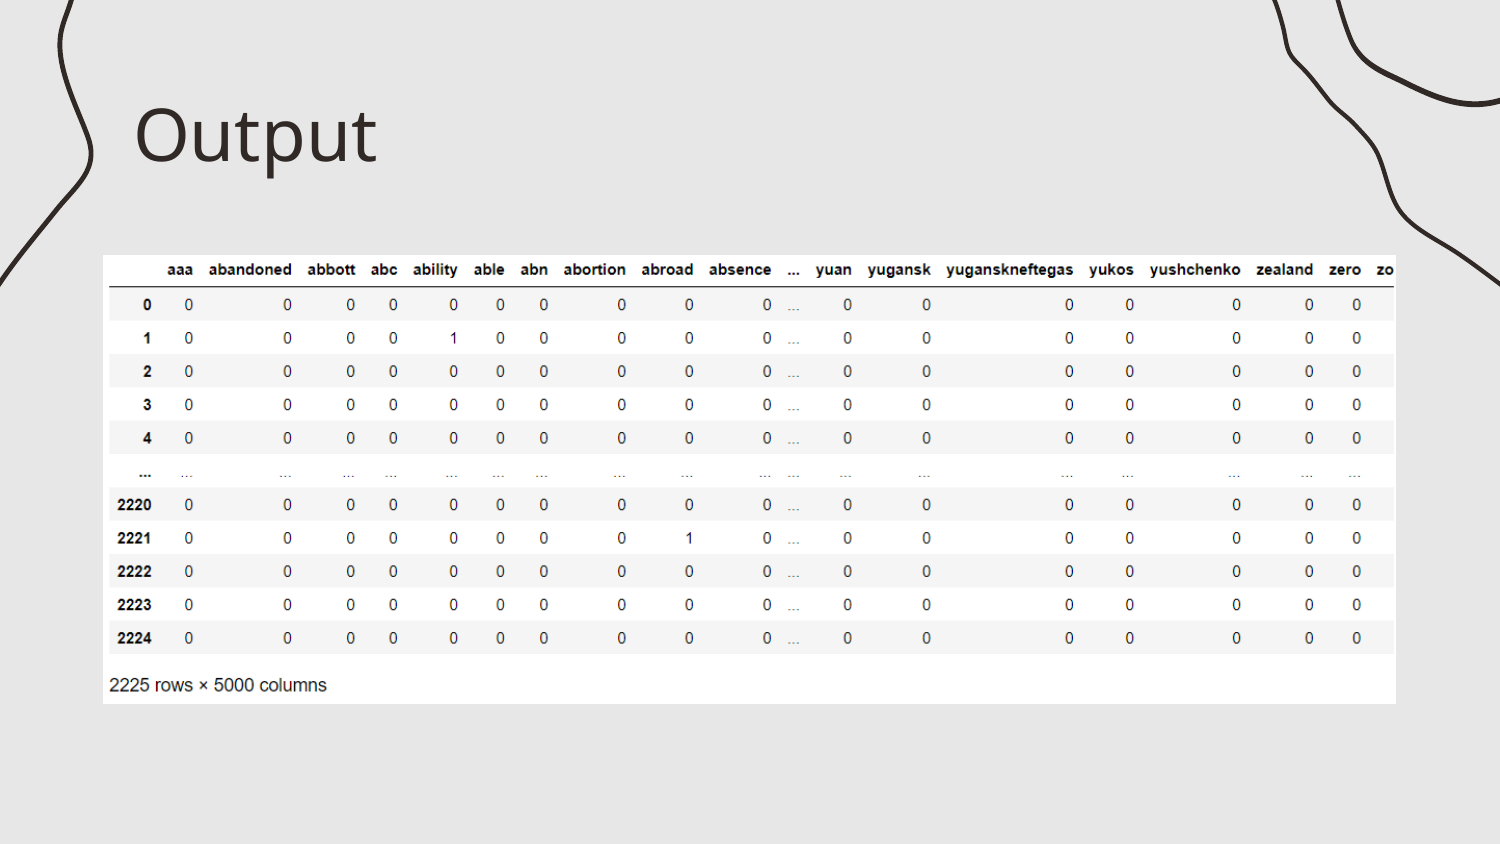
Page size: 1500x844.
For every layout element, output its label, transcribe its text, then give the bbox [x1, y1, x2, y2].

picture [103, 255, 1397, 704]
title Output [118, 85, 1382, 180]
